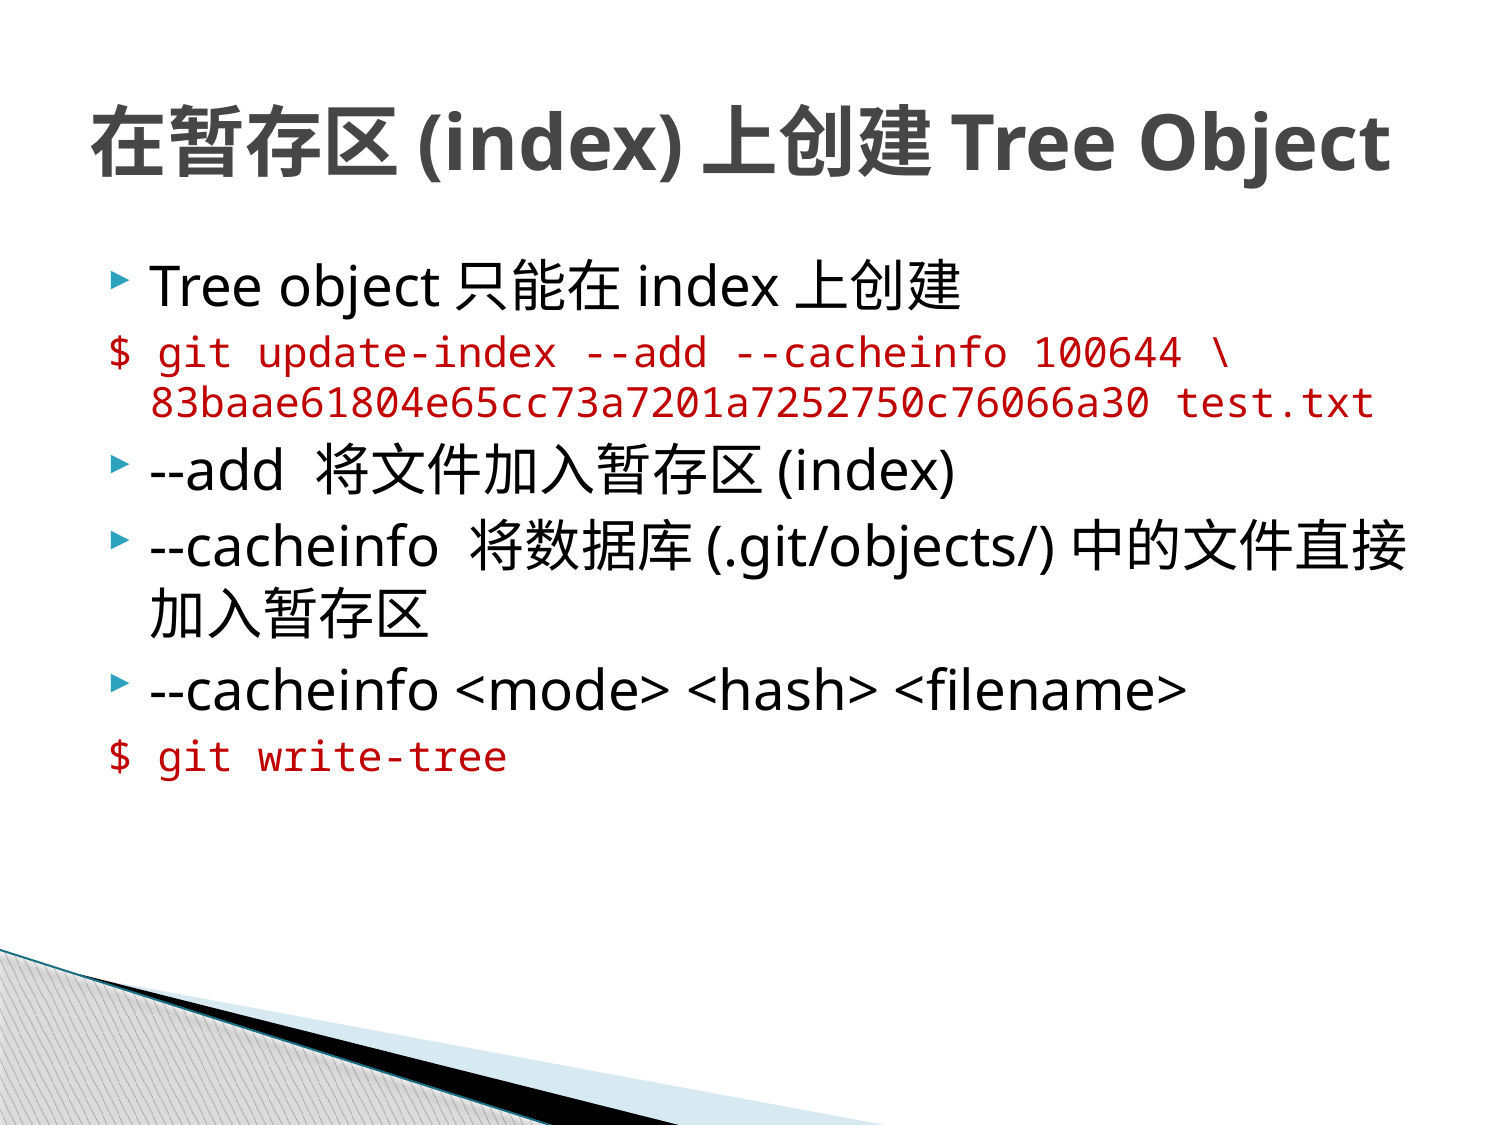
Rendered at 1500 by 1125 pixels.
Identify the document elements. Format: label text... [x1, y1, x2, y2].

title 在暂存区(index)上创建Tree Object [75, 45, 1425, 233]
list Tree object只能在index上创建 $ git update-index --add --cacheinfo 100644 \ 83baae61804e65cc73a7201a7252750c76066a30 test.txt --add 将文件加入暂存区(index) --cacheinfo 将数据库(.git/objects/)中的文件直接加入暂存区 --cacheinfo <mode> <hash> <filename> $ git write-tree [75, 243, 1425, 986]
